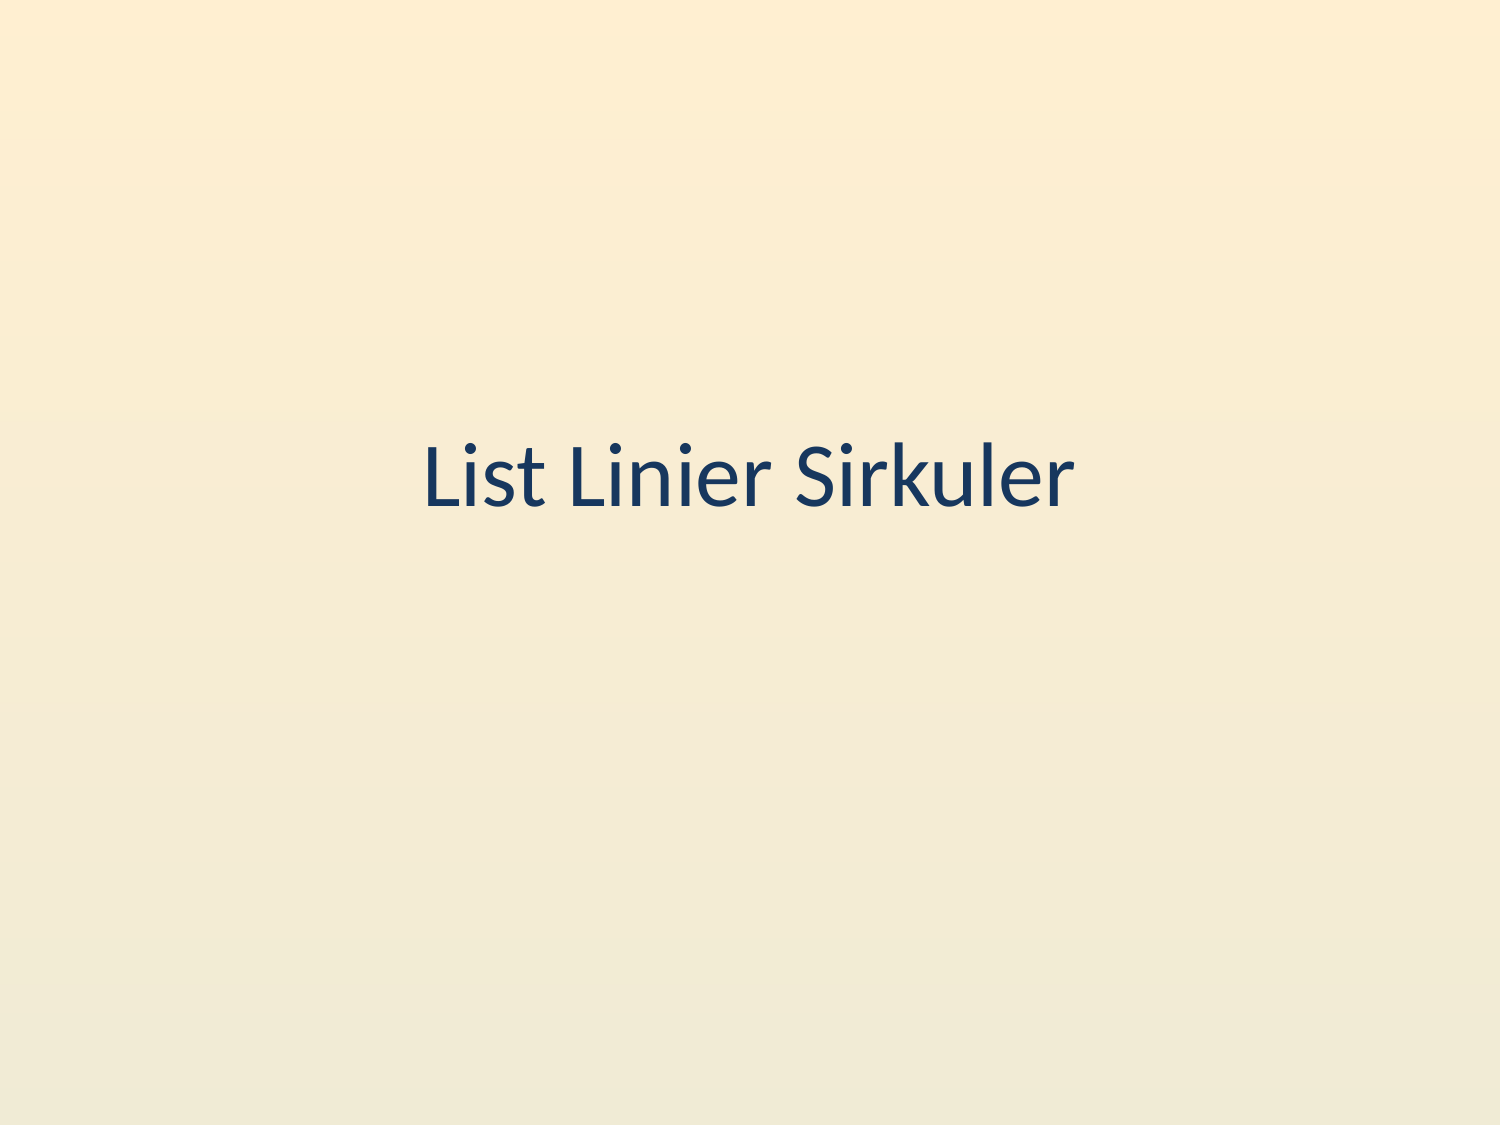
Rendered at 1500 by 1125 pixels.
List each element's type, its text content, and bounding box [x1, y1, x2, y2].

title List Linier Sirkuler [112, 349, 1388, 591]
